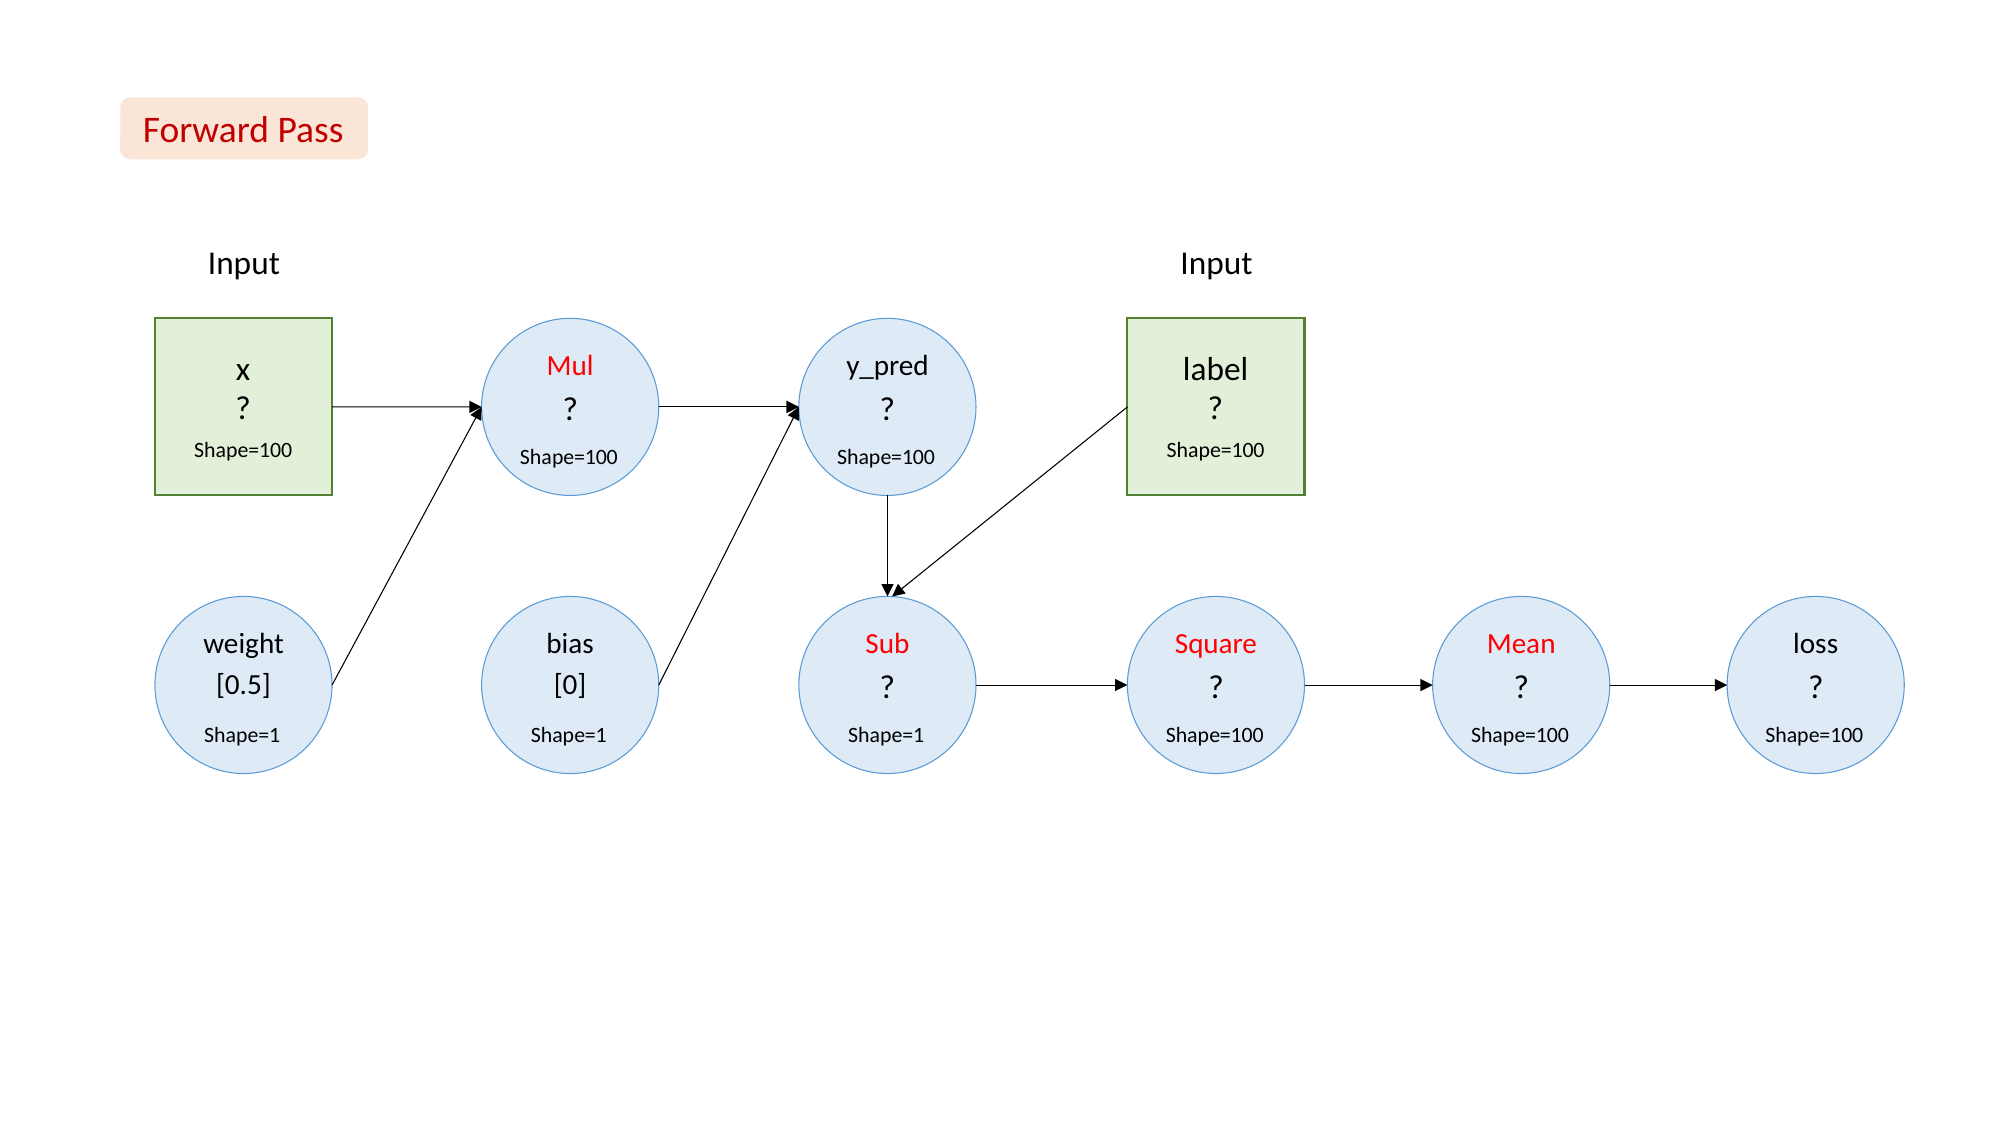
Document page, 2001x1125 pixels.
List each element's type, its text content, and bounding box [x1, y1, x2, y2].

text_box Input [1165, 233, 1268, 289]
text_box [798, 317, 977, 468]
text_box ? [220, 395, 266, 428]
text_box [1160, 755, 1272, 775]
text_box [332, 406, 482, 686]
text_box Square [1159, 616, 1273, 667]
text_box ? [864, 657, 911, 713]
text_box [1466, 755, 1577, 775]
text_box [1126, 595, 1306, 748]
text_box Shape=100 [504, 435, 633, 477]
text_box Shape=1 [515, 713, 622, 755]
text_box [154, 595, 333, 775]
text_box [1432, 595, 1611, 749]
text_box [481, 317, 660, 471]
text_box Shape=100 [1750, 713, 1879, 755]
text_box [892, 406, 1128, 597]
text_box [0.5] [200, 657, 287, 708]
text_box label [1167, 340, 1264, 395]
text_box [154, 317, 333, 496]
text_box ? [1792, 657, 1839, 713]
text_box Shape=100 [822, 435, 892, 477]
text_box y_pred [831, 338, 944, 389]
text_box Shape=1 [189, 713, 296, 755]
text_box loss [1777, 616, 1854, 667]
text_box Shape=1 [833, 713, 940, 755]
text_box [515, 477, 626, 497]
text_box x [220, 340, 266, 395]
text_box Sub [850, 616, 925, 667]
text_box Mean [1471, 616, 1571, 667]
text_box [1760, 755, 1871, 775]
text_box ? [1498, 657, 1544, 713]
text_box Shape=100 [1151, 428, 1280, 470]
text_box Shape=100 [1150, 713, 1279, 755]
text_box ? [1193, 657, 1239, 713]
text_box ? [864, 379, 911, 435]
text_box bias [531, 616, 609, 667]
text_box Shape=100 [178, 428, 308, 470]
text_box Forward Pass [127, 97, 360, 158]
text_box [119, 96, 370, 161]
text_box Mul [531, 338, 609, 389]
text_box [0] [538, 657, 602, 708]
text_box [1126, 317, 1306, 496]
text_box [832, 477, 892, 496]
text_box Input [192, 233, 296, 289]
text_box ? [547, 379, 593, 435]
text_box ? [1192, 395, 1239, 428]
text_box weight [188, 616, 299, 667]
text_box [481, 595, 660, 775]
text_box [658, 406, 799, 686]
text_box Shape=100 [1455, 713, 1584, 755]
text_box [798, 595, 977, 775]
text_box [1726, 595, 1905, 748]
